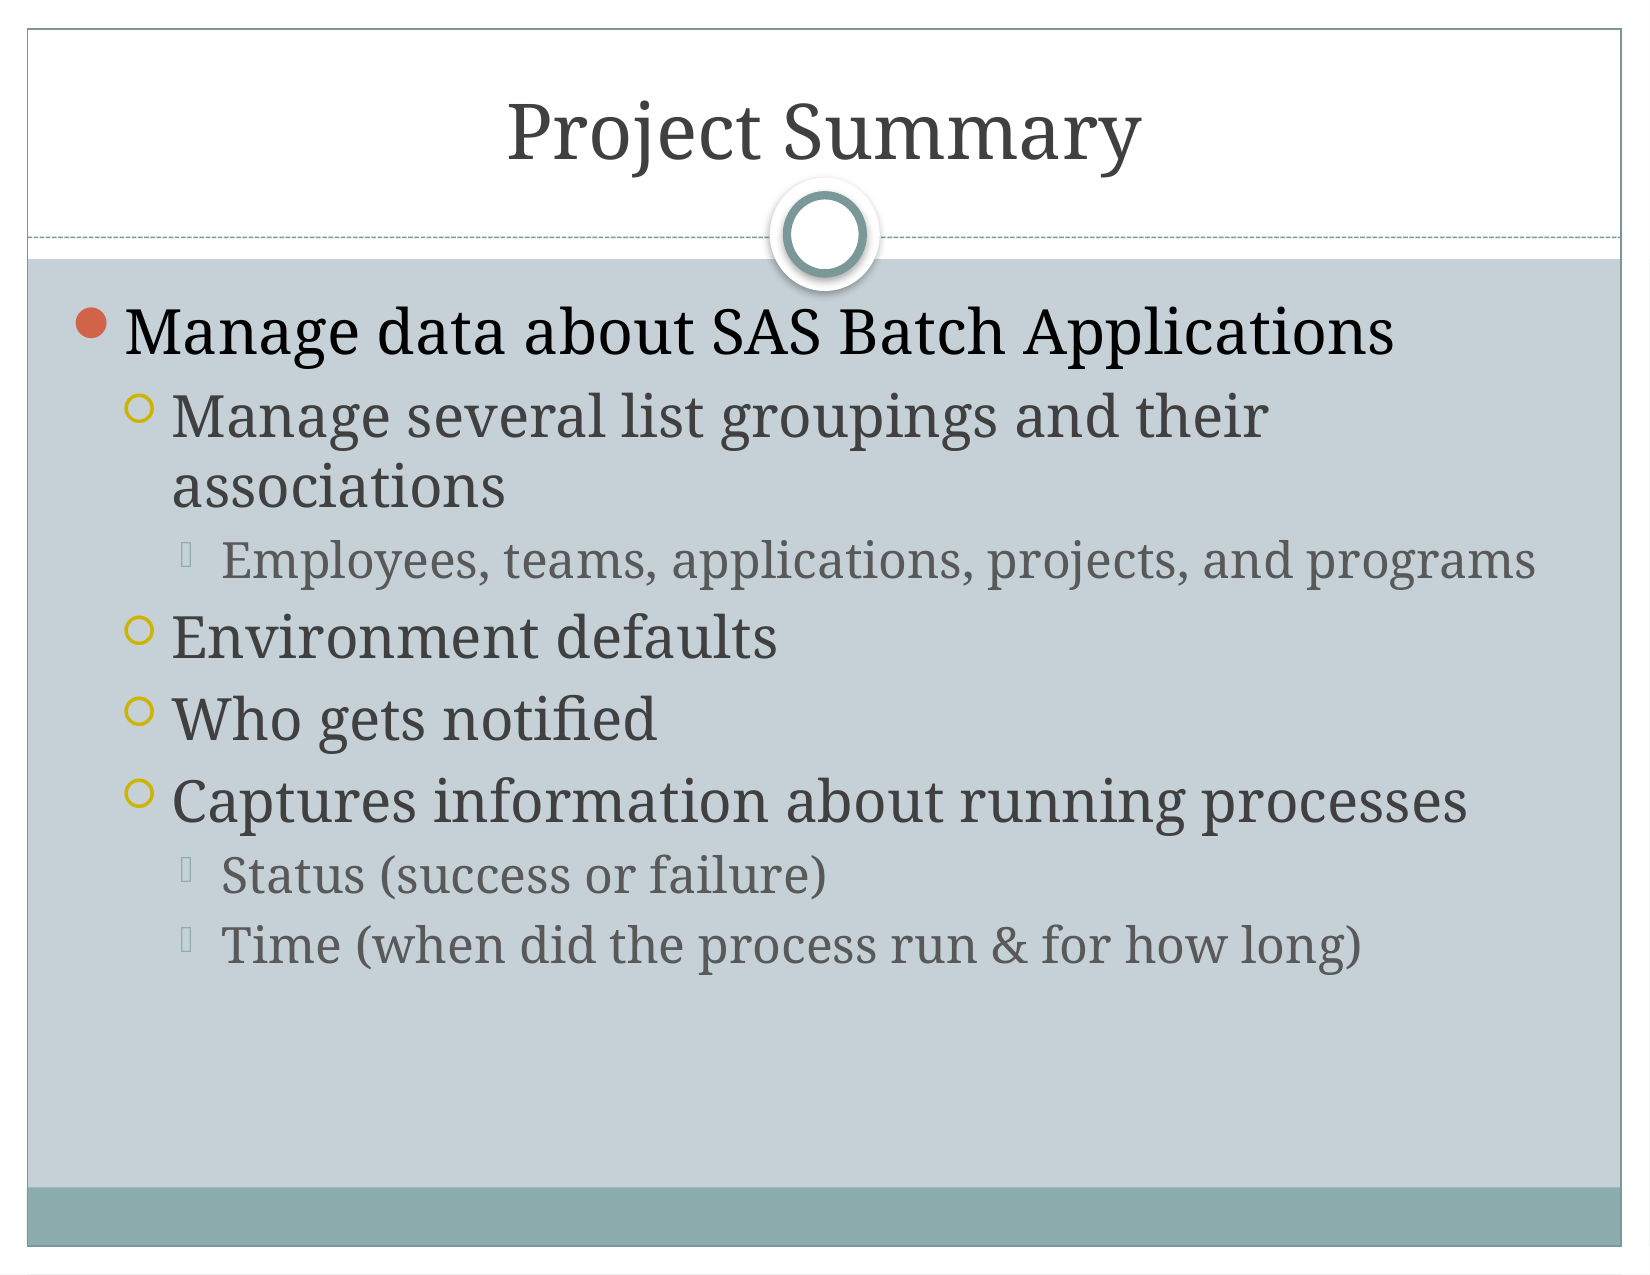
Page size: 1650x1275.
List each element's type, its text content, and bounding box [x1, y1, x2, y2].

list Manage data about SAS Batch Applications Manage several list groupings and their associations Employees, teams, applications, projects, and programs Environment defaults Who gets notified Captures information about running processes Status (success or failure) Time (when did the process run & for how long) [54, 283, 1589, 1134]
title Project Summary [54, 42, 1595, 184]
